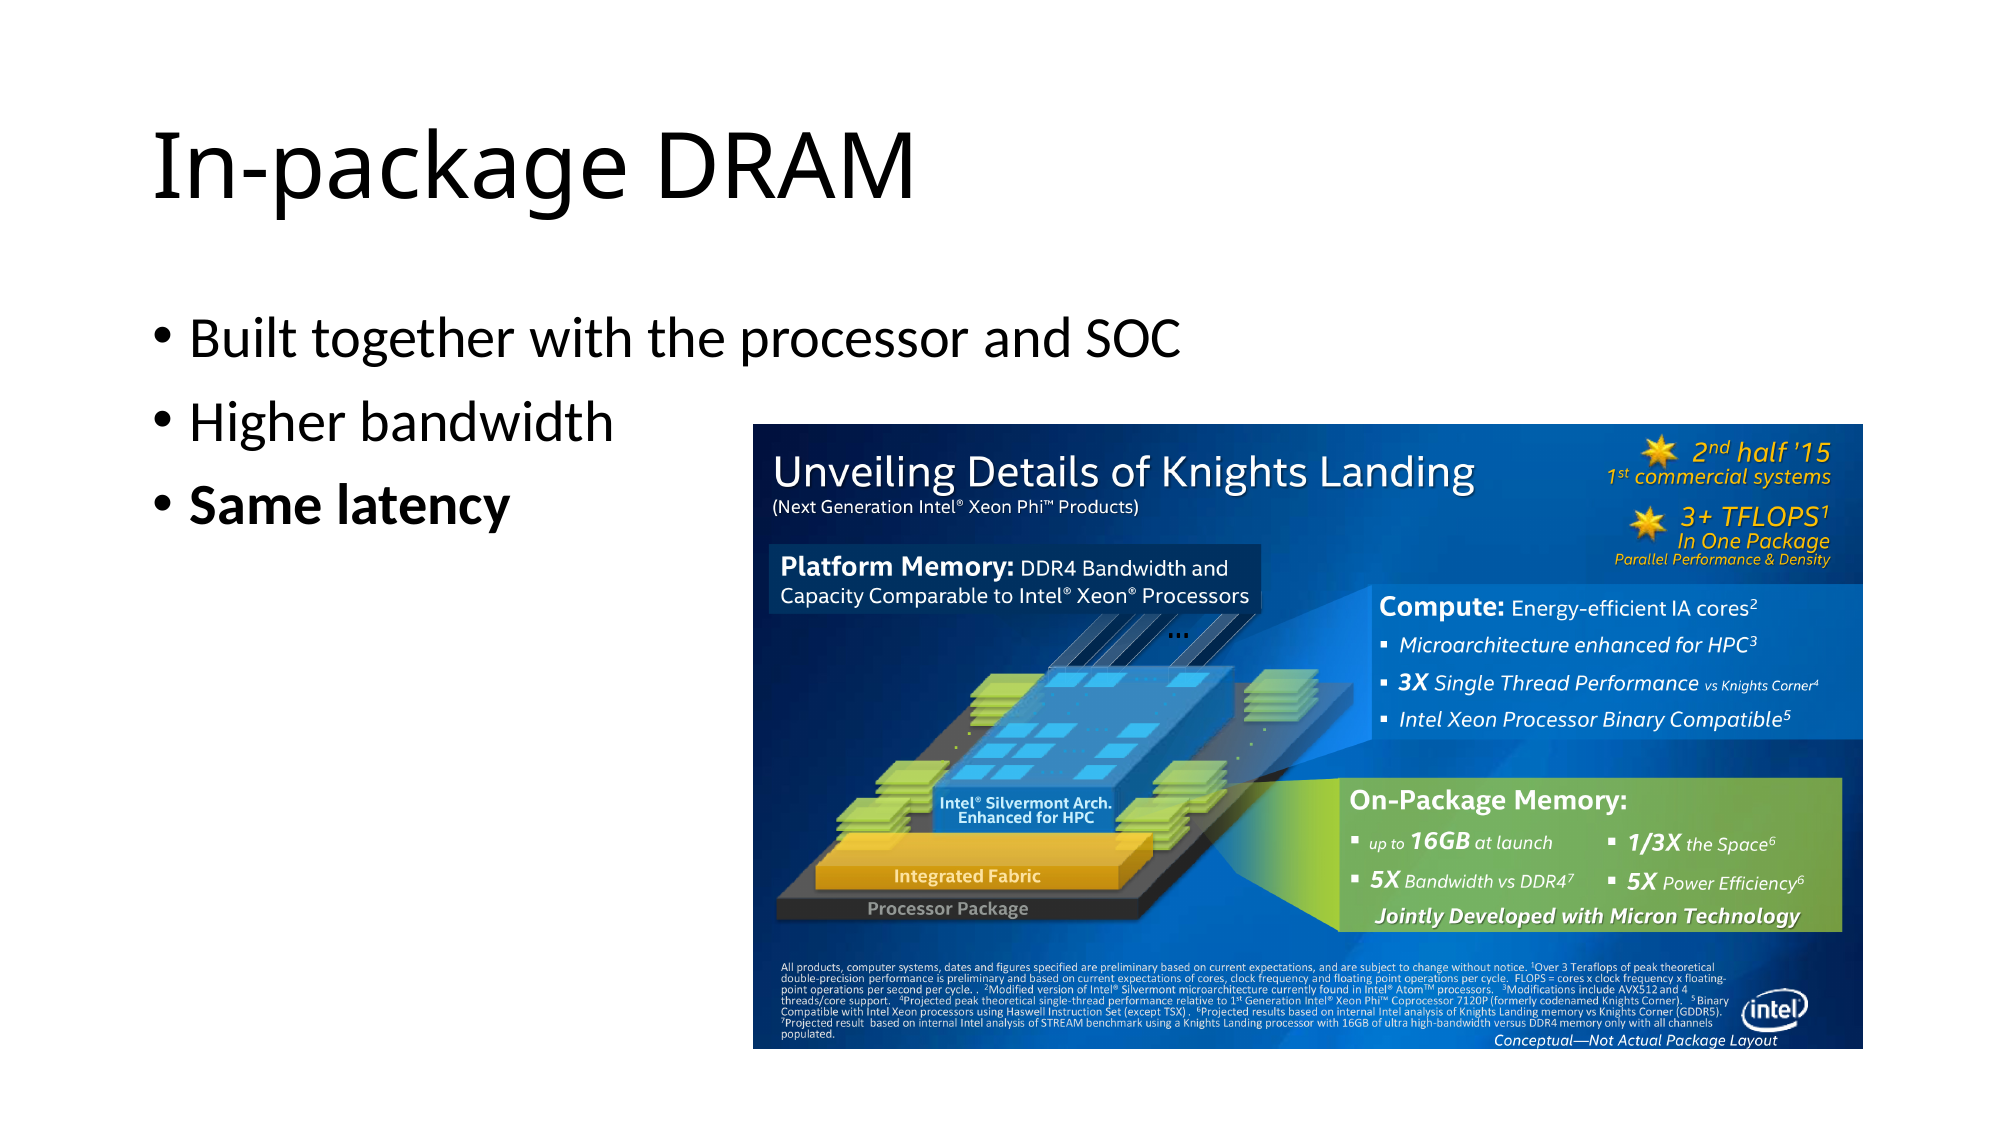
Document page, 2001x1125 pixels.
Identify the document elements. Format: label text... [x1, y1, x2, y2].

picture [753, 424, 1863, 1049]
list Built together with the processor and SOC Higher bandwidth Same latency [137, 299, 1863, 1014]
title In-package DRAM [137, 59, 1863, 278]
